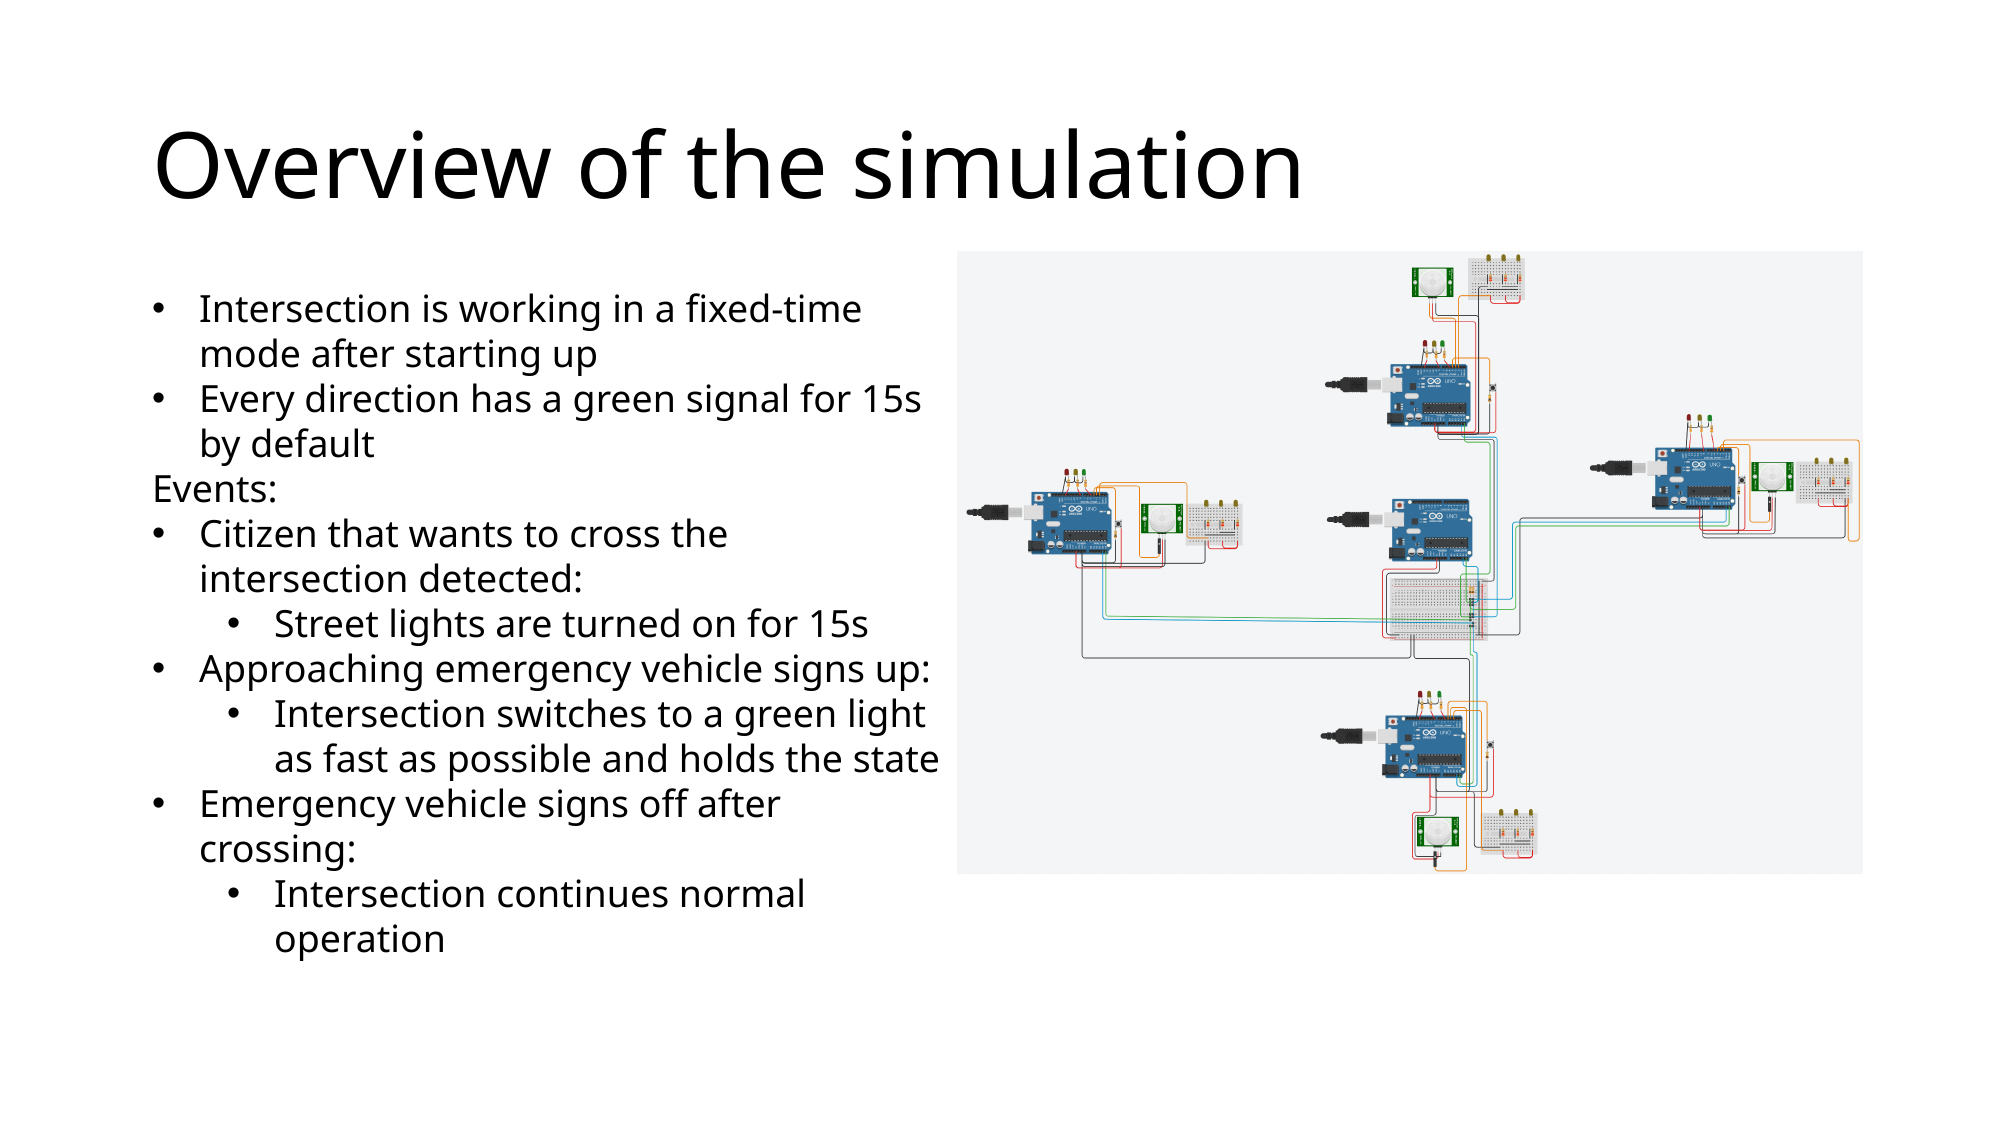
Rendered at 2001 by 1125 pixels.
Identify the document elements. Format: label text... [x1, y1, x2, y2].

title Overview of the simulation [137, 59, 1863, 277]
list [956, 251, 1863, 874]
text_box Intersection is working in a fixed-time mode after starting up Every direction has a green signal for 15s by default Events: Citizen that wants to cross the intersection detected: Street lights are turned on for 15s Approaching emergency vehicle signs up: Intersection switches to a green light as fast as possible and holds the state Emergency vehicle signs off after crossing: Intersection continues normal operation [137, 277, 958, 967]
